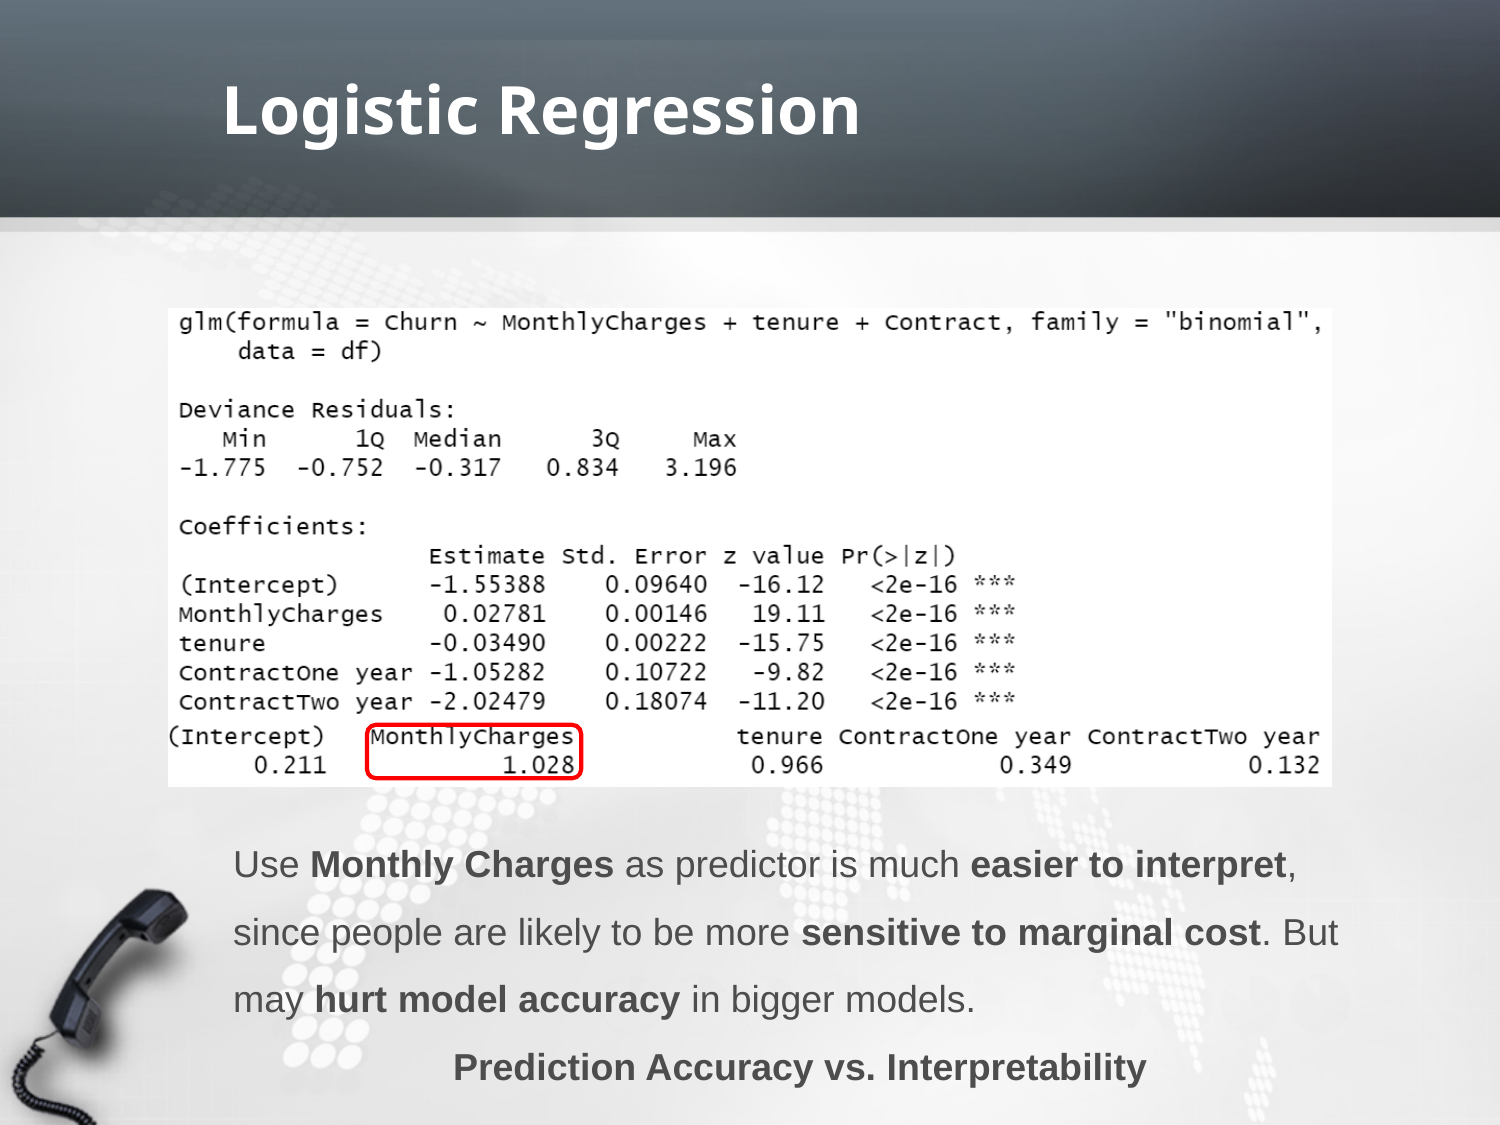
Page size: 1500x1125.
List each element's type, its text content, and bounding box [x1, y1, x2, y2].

picture [0, 0, 1500, 1125]
title Logistic Regression [206, 54, 1448, 162]
text_box Use Monthly Charges as predictor is much easier to interpret, since people are likely to be more sensitive to marginal cost. But may hurt model accuracy in bigger models. Prediction Accuracy vs. Interpretability [218, 810, 1382, 1096]
